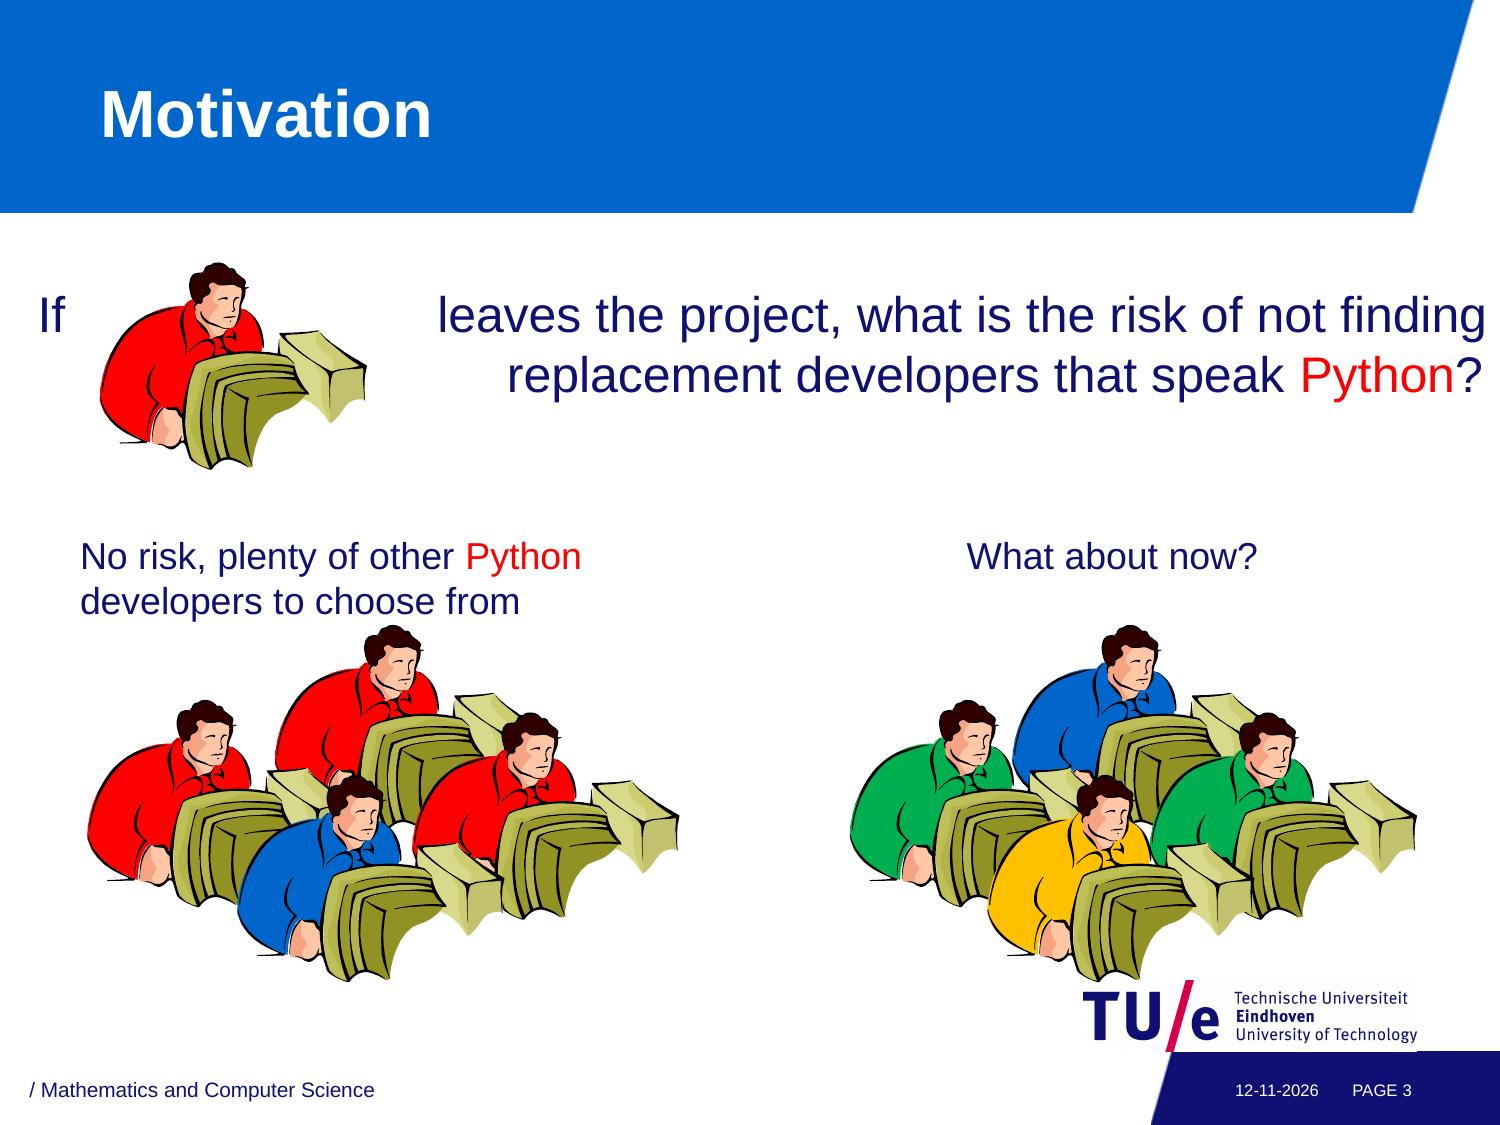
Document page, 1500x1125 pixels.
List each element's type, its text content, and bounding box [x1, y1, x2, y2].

list If leaves the project, what is the risk of not finding replacement developers that speak Python? [37, 212, 1500, 476]
title Motivation [100, 35, 1417, 187]
slide_number PAGE 2 [1352, 1073, 1453, 1106]
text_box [87, 624, 680, 983]
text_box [99, 262, 368, 470]
text_box No risk, plenty of other Python developers to choose from [65, 524, 597, 630]
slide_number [1234, 1073, 1342, 1106]
text_box What about now? [951, 524, 1273, 585]
picture [1083, 983, 1500, 1125]
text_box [849, 624, 1418, 983]
footer / Mathematics and Computer Science [29, 1073, 620, 1106]
picture [0, 0, 1474, 213]
